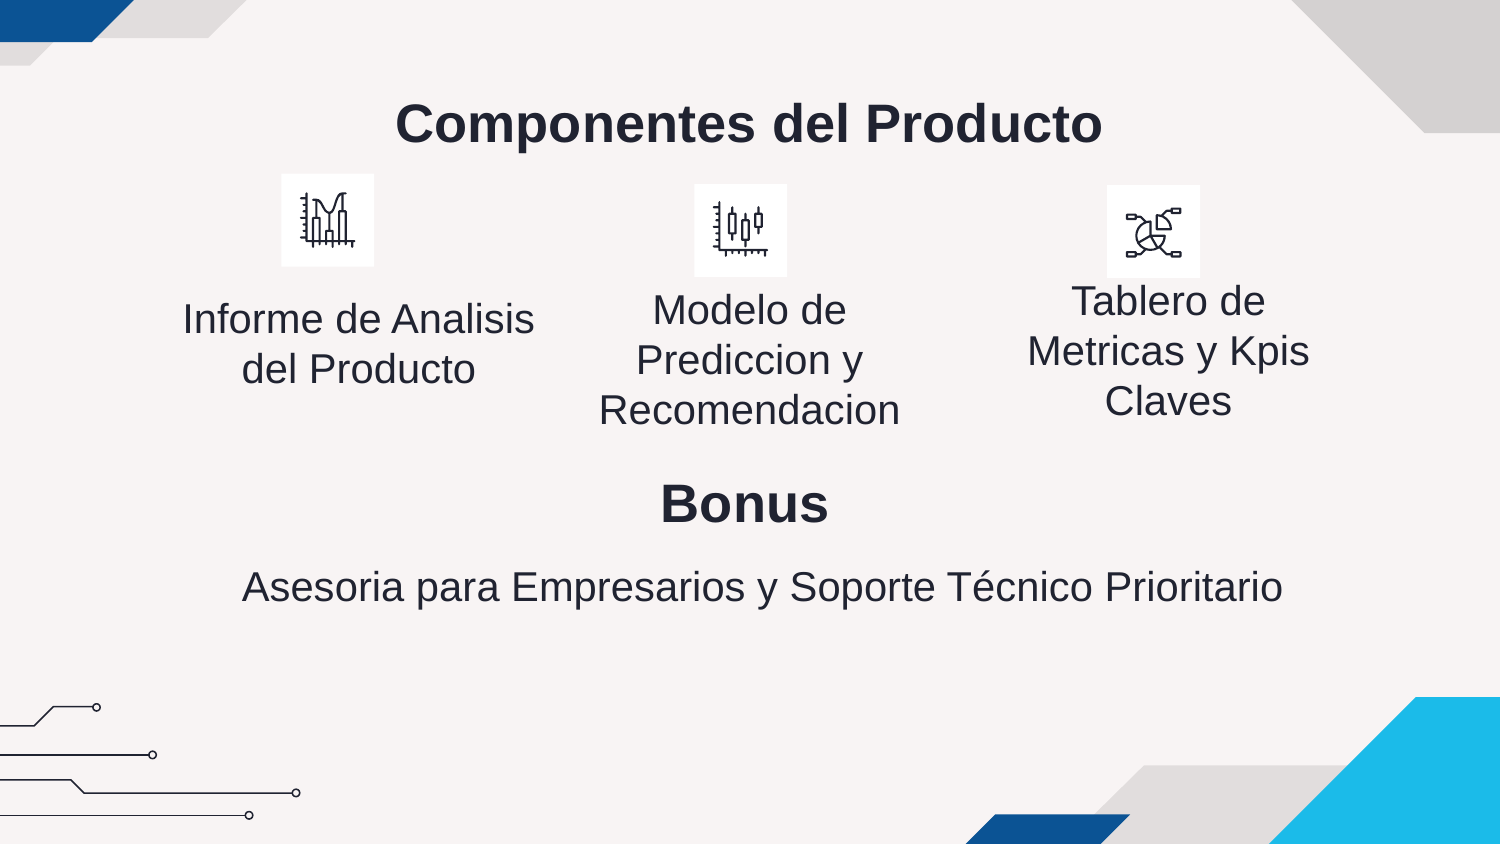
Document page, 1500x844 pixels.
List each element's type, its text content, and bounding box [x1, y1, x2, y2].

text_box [1125, 207, 1182, 258]
subtitle Modelo de Prediccion y Recomendacion [581, 361, 919, 448]
text_box [694, 184, 788, 277]
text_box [712, 200, 769, 258]
title Componentes del Producto [118, 72, 1382, 167]
text_box [1107, 185, 1201, 278]
text_box [281, 173, 375, 267]
text_box [299, 192, 356, 248]
text_box Asesoria para Empresarios y Soporte Técnico Prioritario [130, 544, 1395, 639]
text_box Bonus [113, 453, 1378, 548]
subtitle Informe de Analisis del Producto [156, 320, 561, 407]
text_box Tablero de Metricas y Kpis Claves [1000, 353, 1337, 439]
